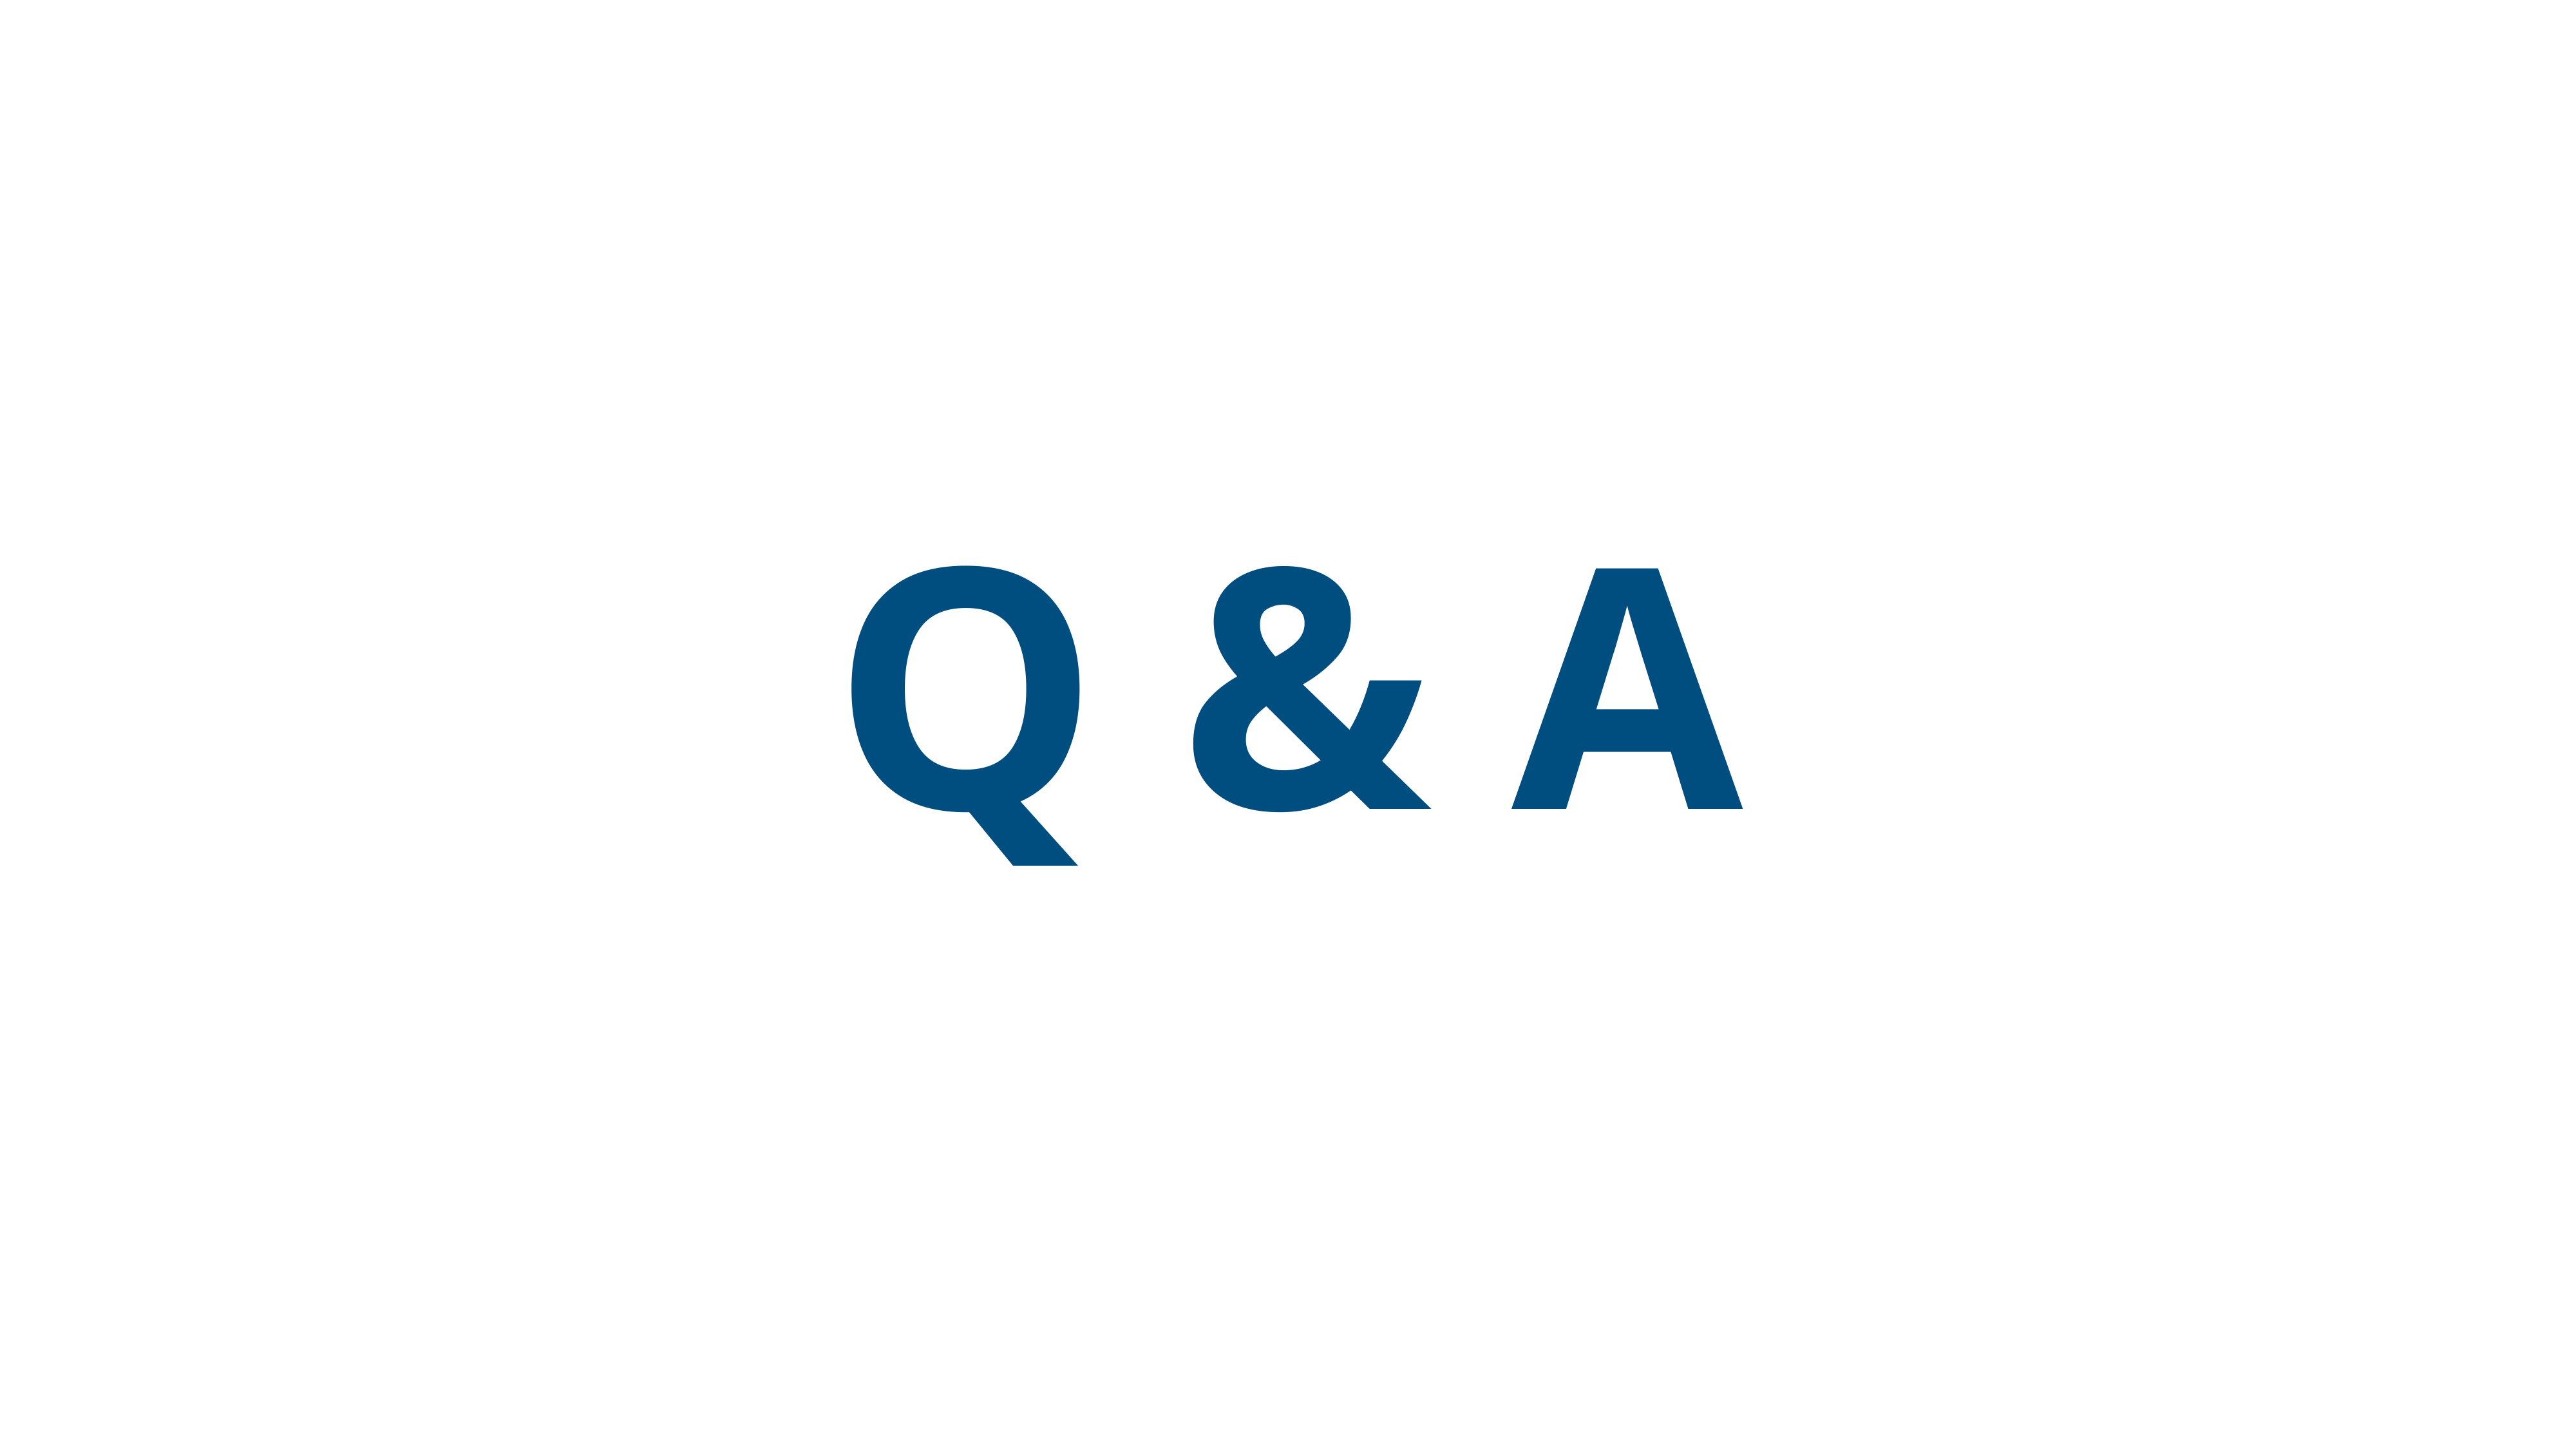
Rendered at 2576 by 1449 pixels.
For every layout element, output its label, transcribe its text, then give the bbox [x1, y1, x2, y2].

list Q & A [127, 113, 2449, 879]
